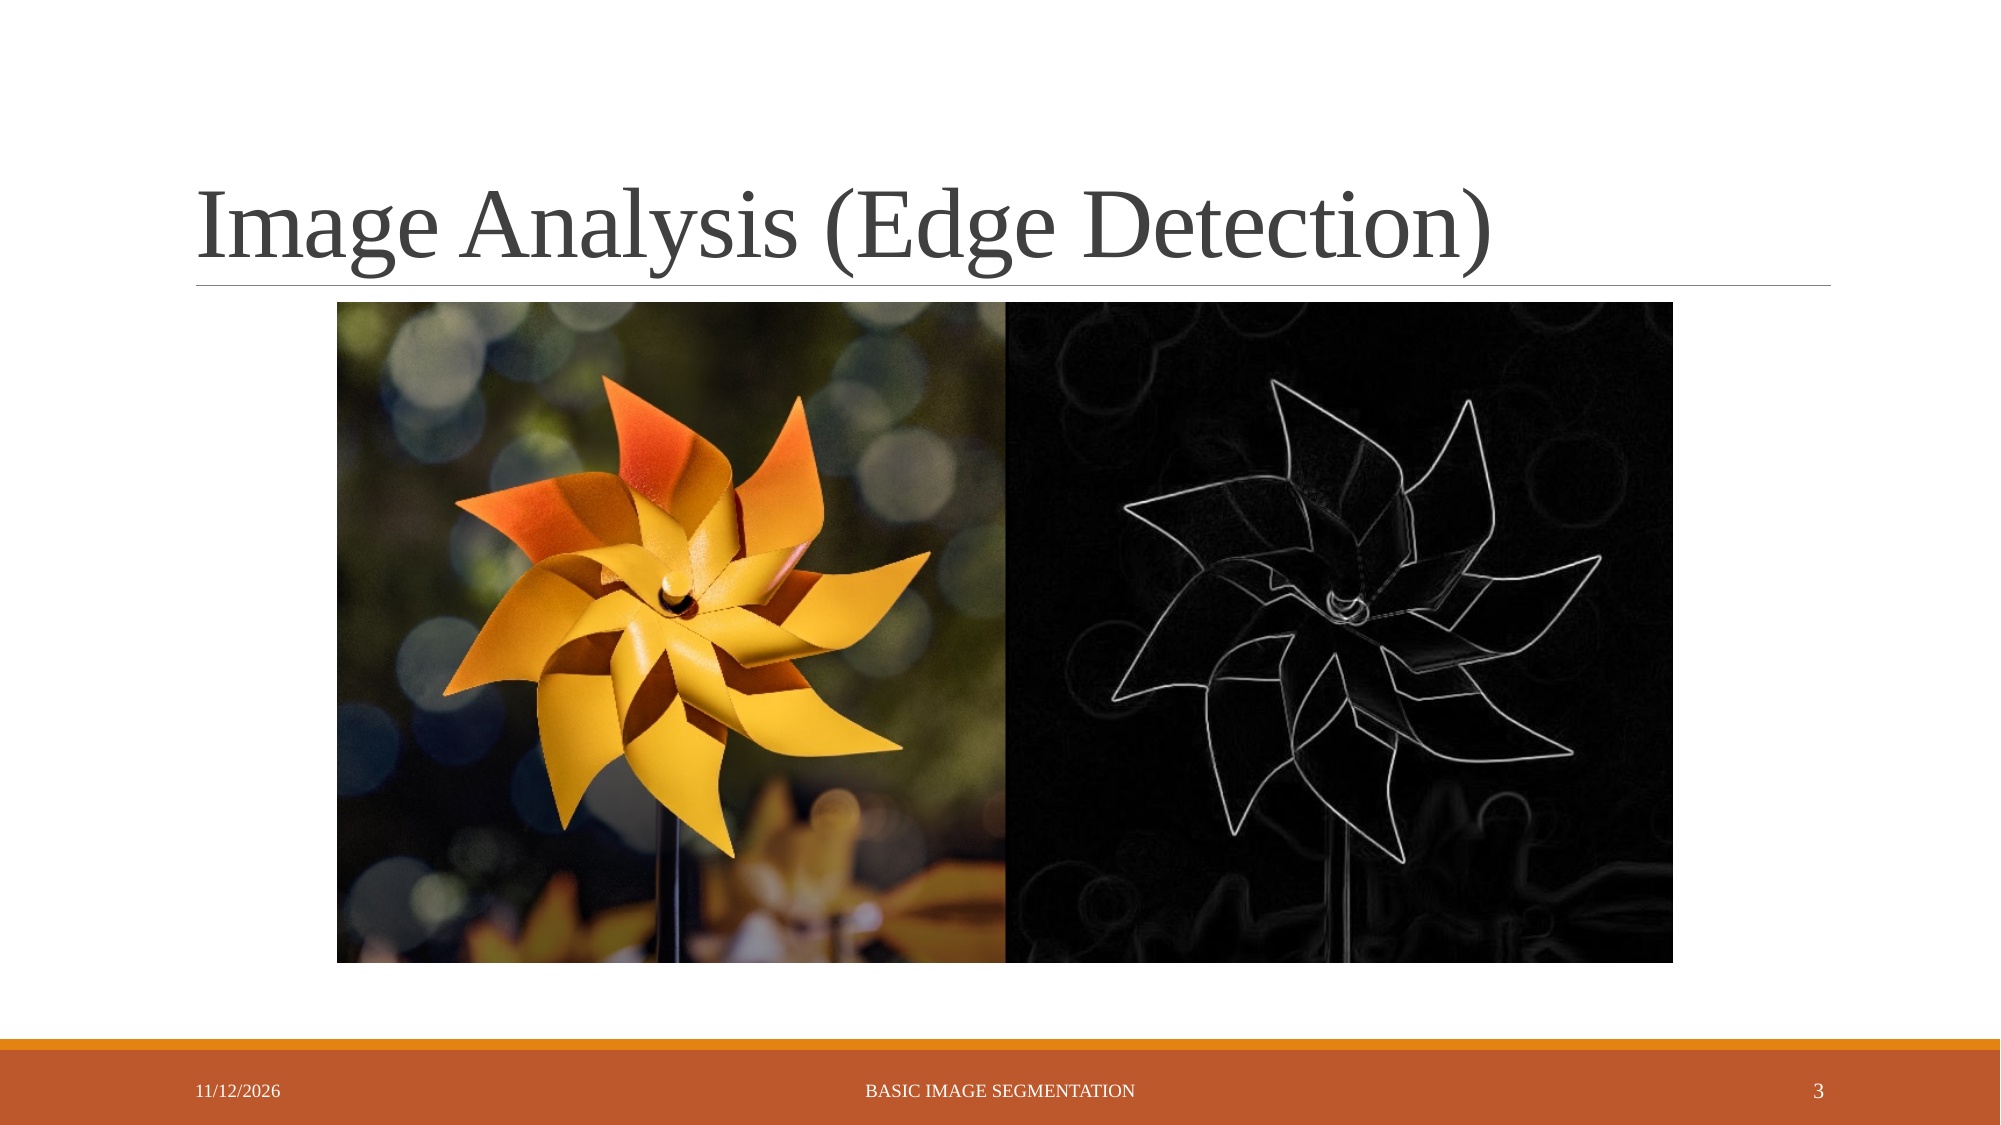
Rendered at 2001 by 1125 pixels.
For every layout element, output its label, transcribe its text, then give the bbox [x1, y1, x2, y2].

slide_number 3 [1624, 1059, 1840, 1120]
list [336, 302, 1673, 964]
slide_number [180, 1059, 586, 1120]
footer Basic Image Segmentation [604, 1059, 1396, 1120]
title Image Analysis (Edge Detection) [180, 47, 1830, 285]
